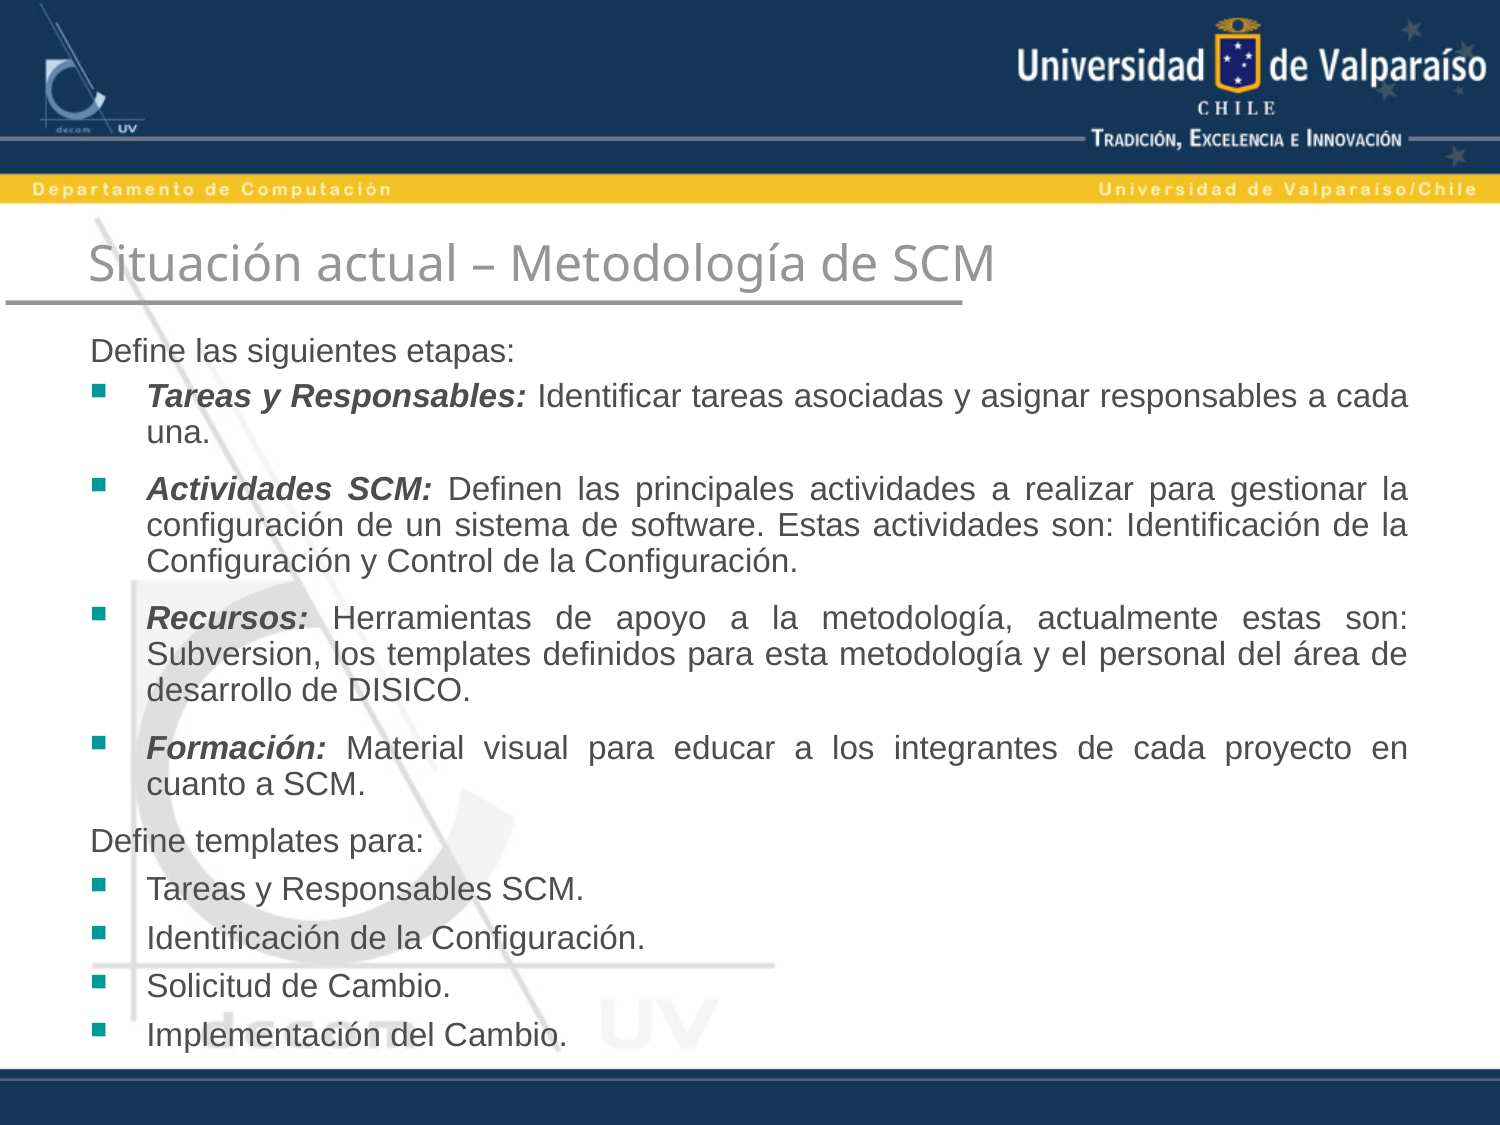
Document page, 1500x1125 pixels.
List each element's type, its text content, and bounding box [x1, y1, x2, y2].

picture [0, 0, 1500, 1125]
list Define las siguientes etapas: Tareas y Responsables: Identificar tareas asociadas y asignar responsables a cada una. Actividades SCM: Definen las principales actividades a realizar para gestionar la configuración de un sistema de software. Estas actividades son: Identificación de la Configuración y Control de la Configuración. Recursos: Herramientas de apoyo a la metodología, actualmente estas son: Subversion, los templates definidos para esta metodología y el personal del área de desarrollo de DISICO. Formación: Material visual para educar a los integrantes de cada proyecto en cuanto a SCM. Define templates para: Tareas y Responsables SCM. Identificación de la Configuración. Solicitud de Cambio. Implementación del Cambio. [74, 326, 1426, 1059]
title Situación actual – Metodología de SCM [72, 219, 1424, 303]
